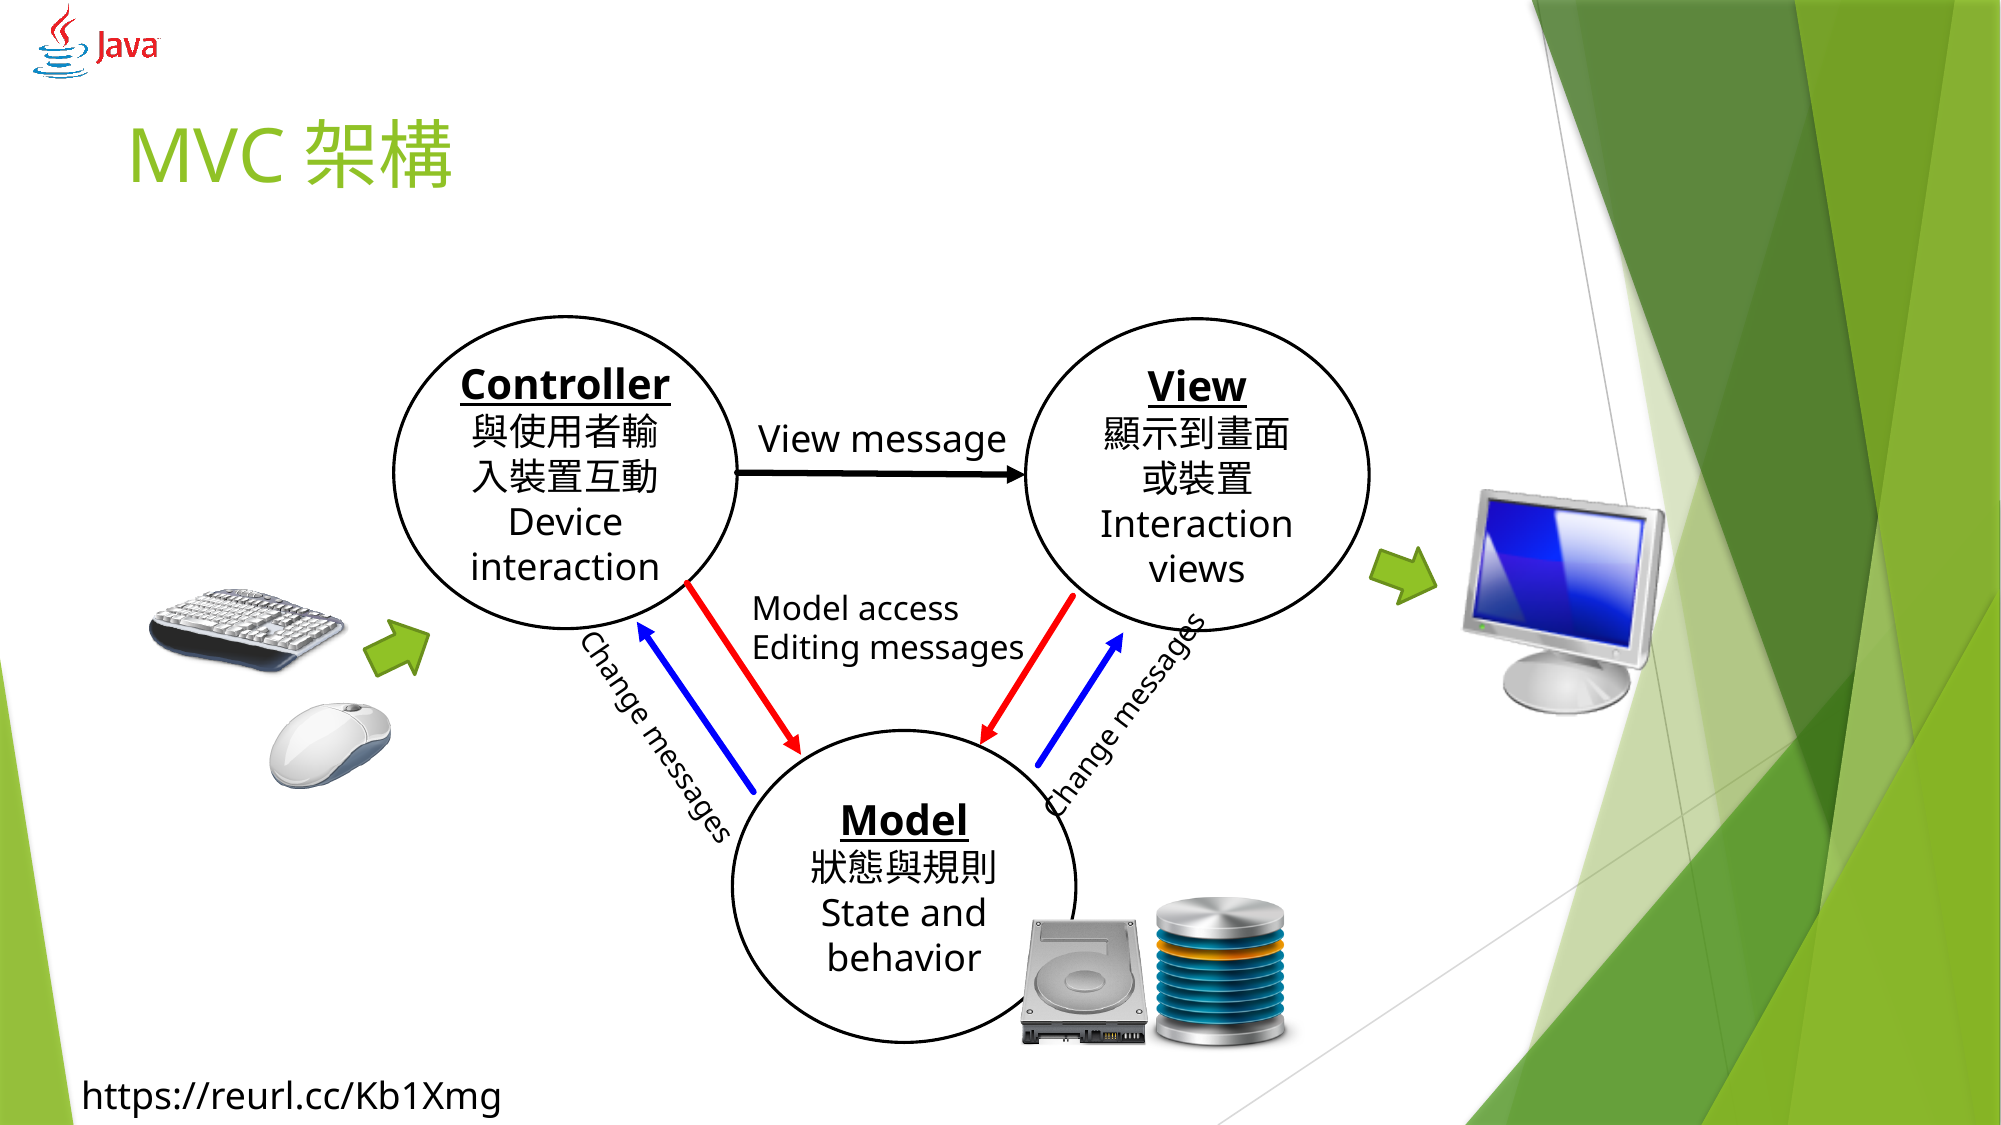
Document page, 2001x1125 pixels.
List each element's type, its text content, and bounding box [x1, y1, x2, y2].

text_box Model 狀態與規則 State and behavior [730, 728, 1078, 1045]
text_box View 顯示到畫面或裝置 Interaction views [1024, 317, 1371, 632]
picture [27, 1, 165, 79]
text_box Change messages [1128, 587, 1227, 749]
picture [1014, 885, 1306, 1056]
text_box Model access Editing messages [736, 579, 1040, 674]
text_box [979, 595, 1074, 746]
text_box Change messages [672, 802, 758, 866]
picture [148, 536, 392, 806]
text_box Controller 與使用者輸入裝置互動 Device interaction [392, 315, 739, 631]
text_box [1037, 631, 1124, 766]
text_box Change messages [559, 607, 631, 741]
text_box [362, 619, 431, 678]
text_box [736, 472, 1027, 476]
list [1445, 489, 1679, 723]
text_box Change messages [1019, 775, 1109, 841]
text_box View message [743, 407, 1023, 467]
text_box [686, 582, 802, 756]
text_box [636, 621, 755, 793]
text_box [1368, 546, 1438, 606]
title MVC架構 [111, 99, 1522, 317]
